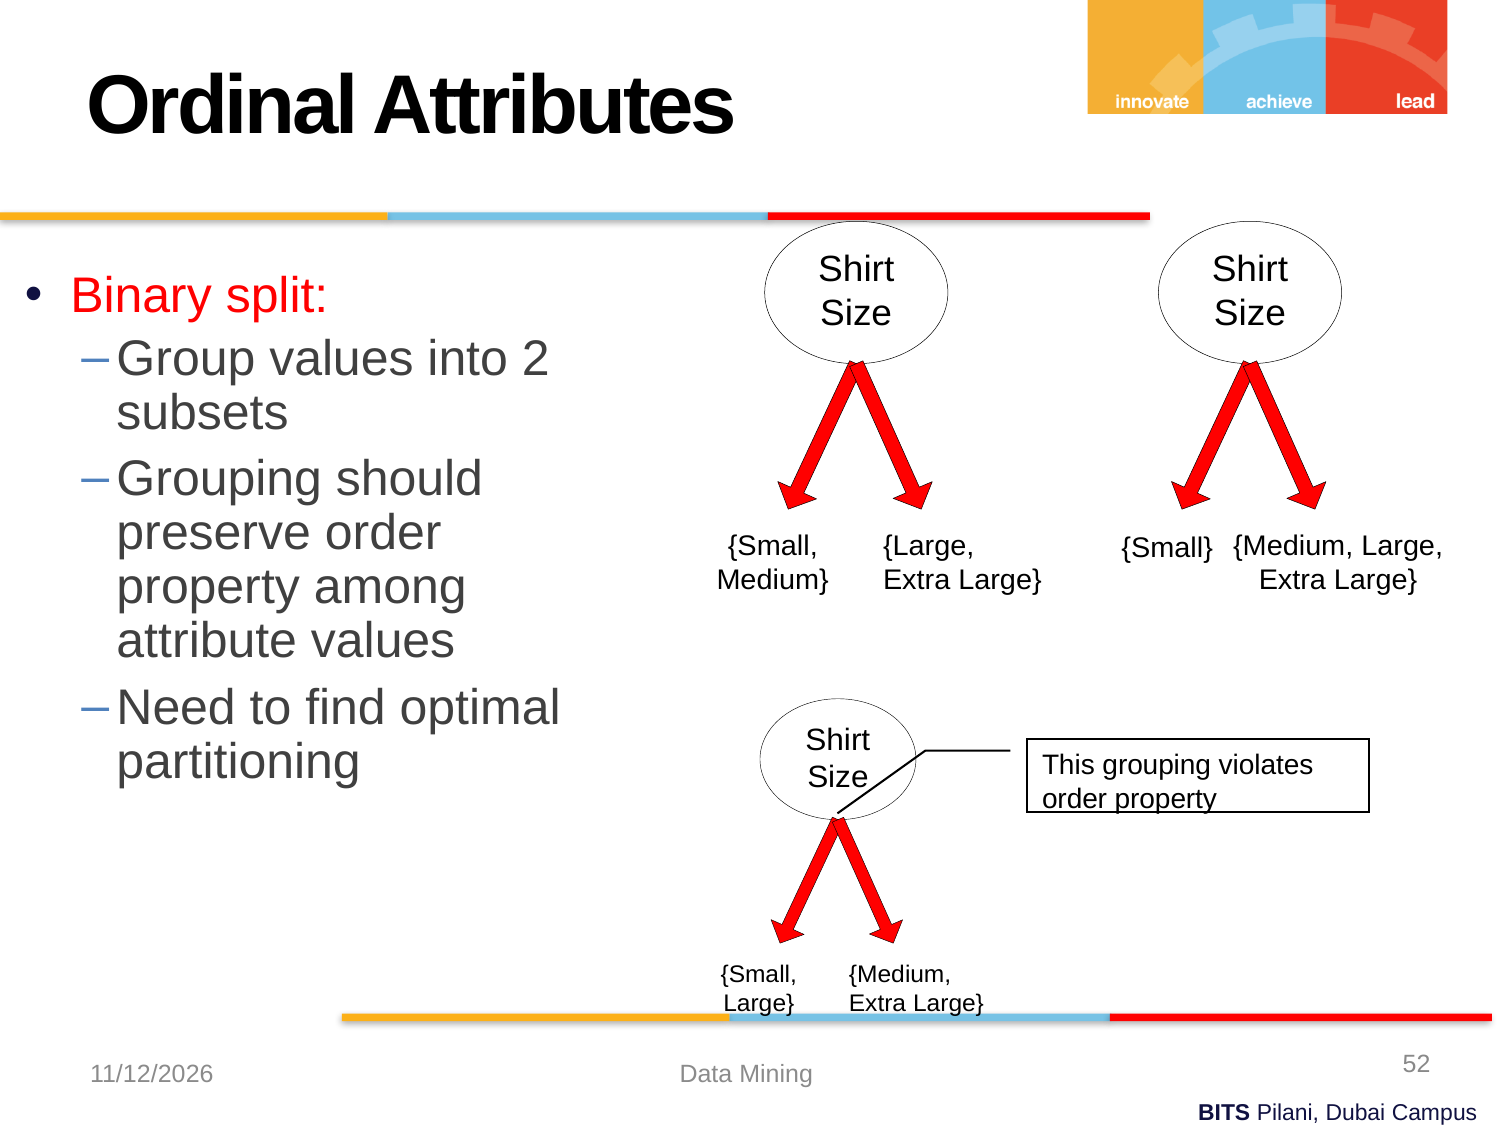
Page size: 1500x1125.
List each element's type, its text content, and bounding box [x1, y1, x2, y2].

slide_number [75, 1042, 425, 1103]
picture [1087, 0, 1448, 114]
slide_number 52 [1095, 1032, 1446, 1093]
text_box Binary split: Group values into 2 subsets Grouping should preserve order property among attribute values Need to find optimal partitioning [24, 264, 590, 900]
title Ordinal Attributes [71, 6, 803, 194]
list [714, 218, 1446, 601]
footer Data Mining [512, 1042, 988, 1103]
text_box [718, 696, 1369, 1021]
